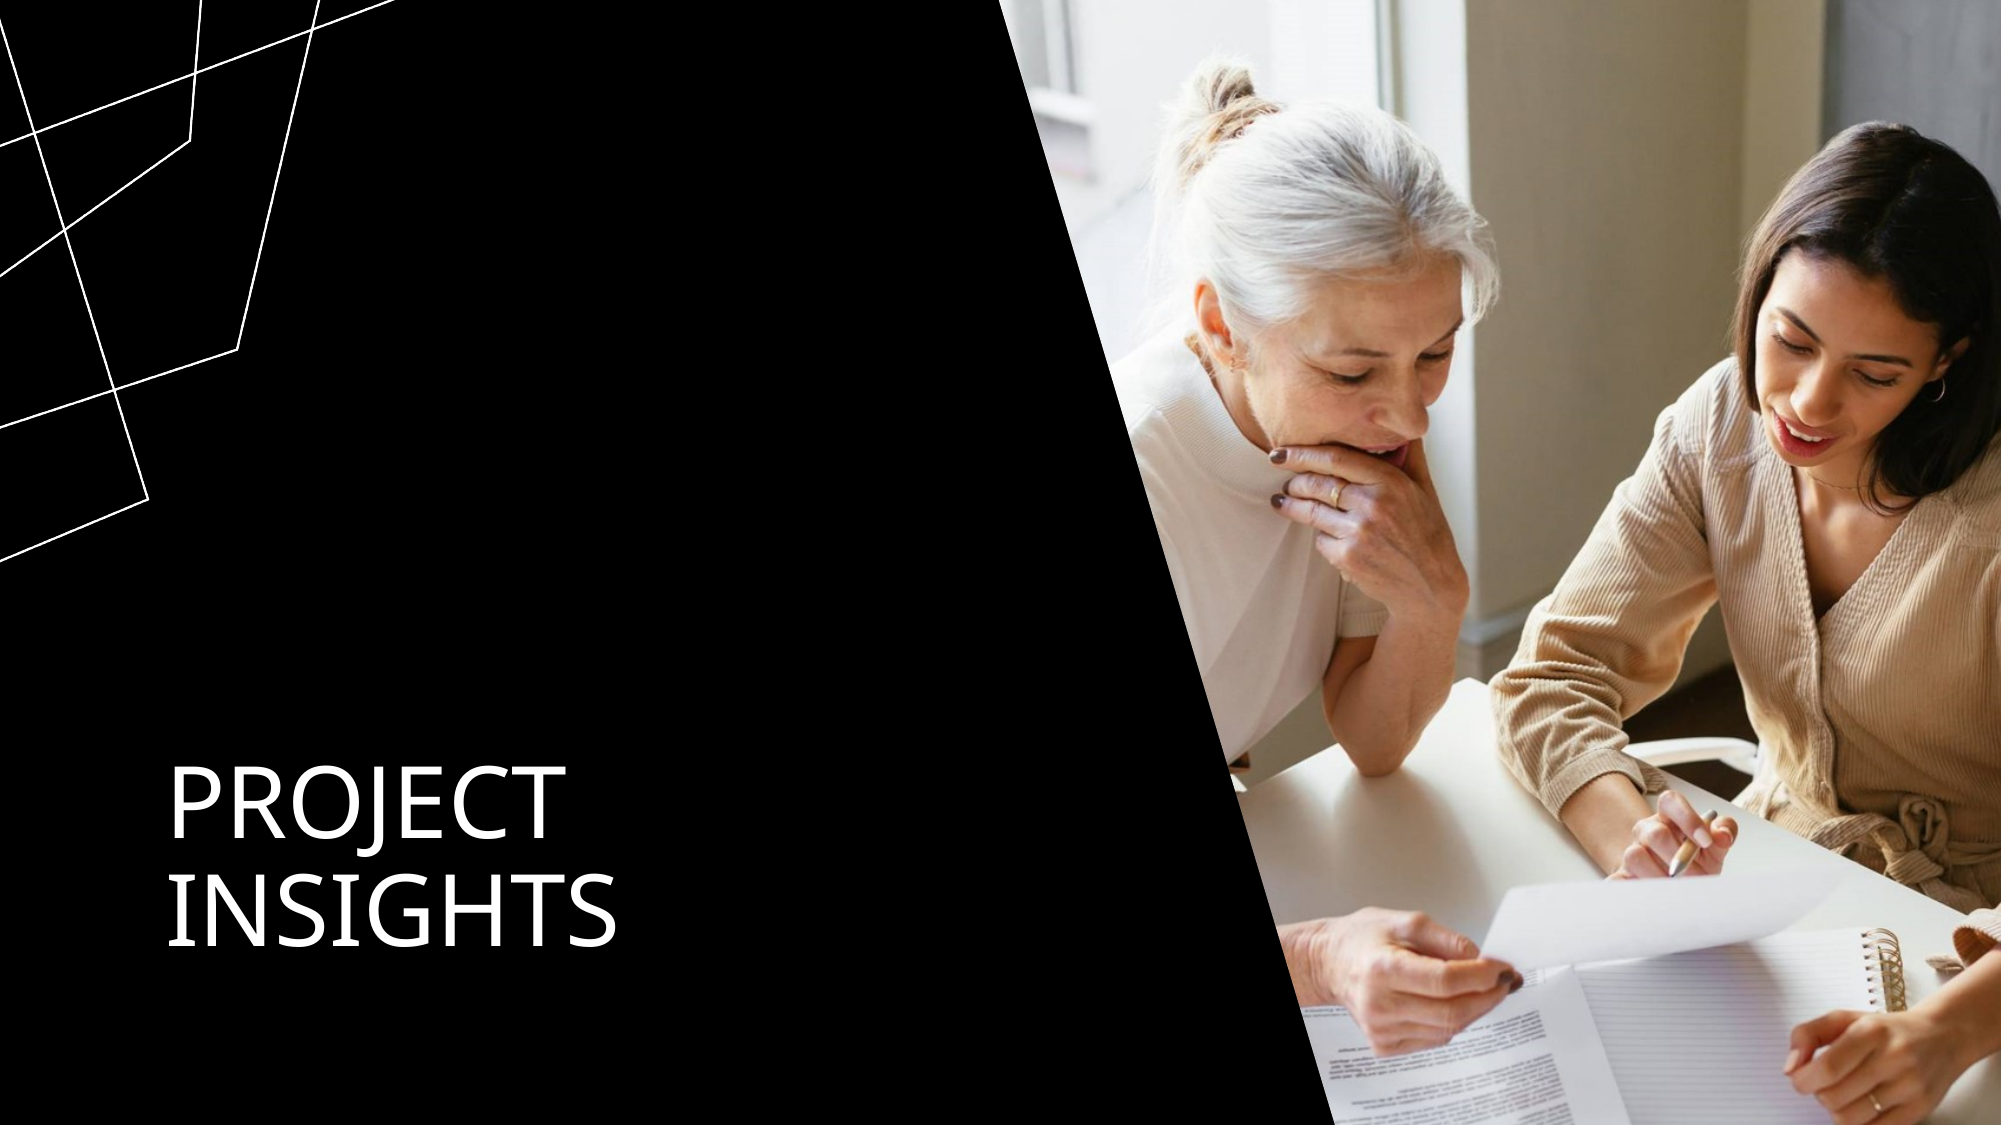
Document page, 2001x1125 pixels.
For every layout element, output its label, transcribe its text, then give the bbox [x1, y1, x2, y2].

picture [998, 0, 2001, 1125]
picture [0, 0, 696, 620]
title Project insights [150, 423, 998, 976]
